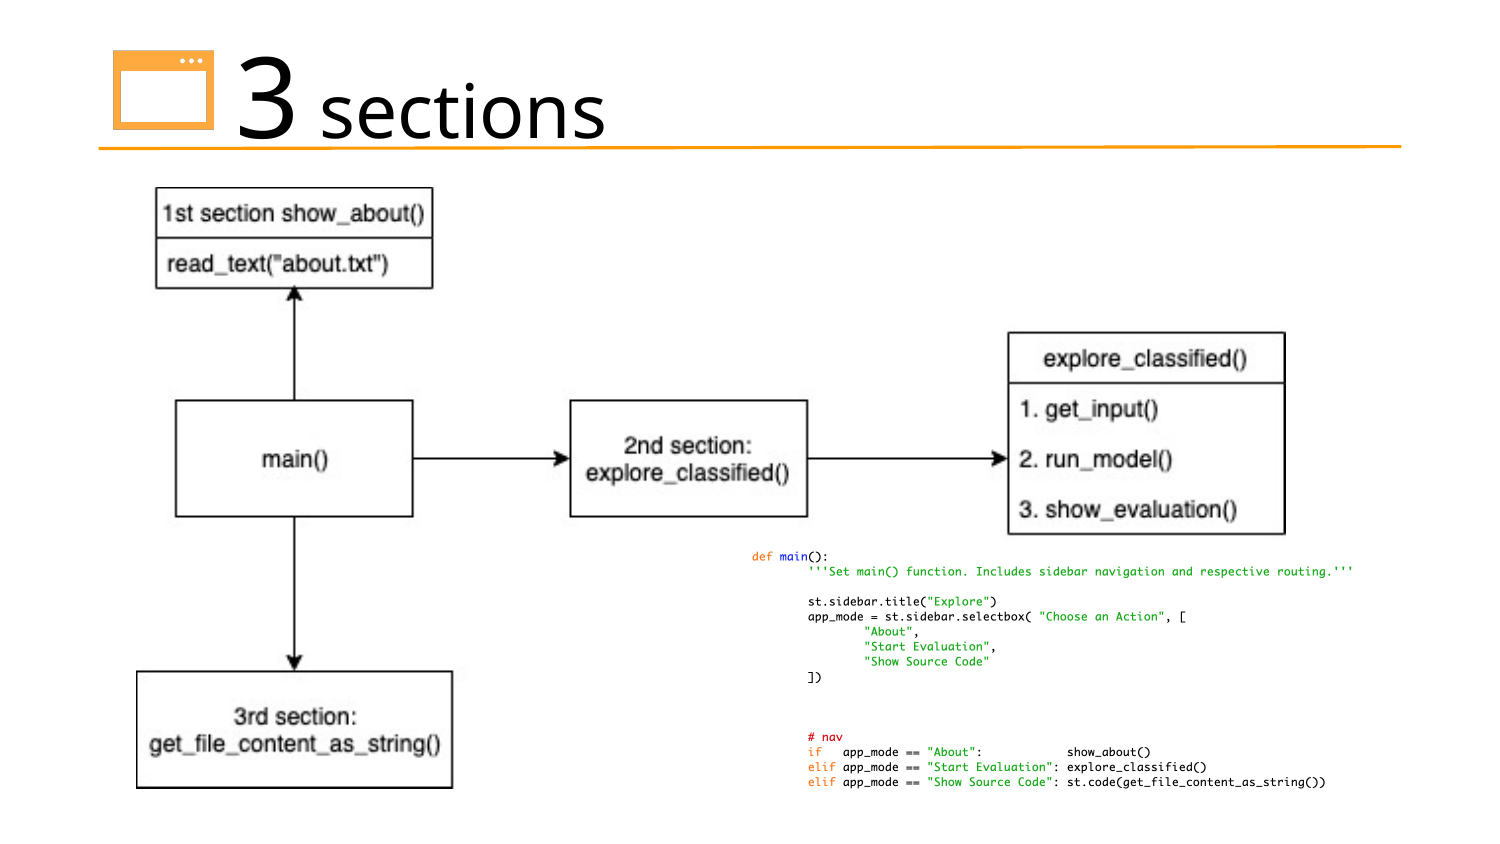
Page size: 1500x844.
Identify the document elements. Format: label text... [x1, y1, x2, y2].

picture [136, 187, 1402, 796]
text_box 3 sections [220, 11, 1257, 133]
picture [102, 29, 225, 152]
